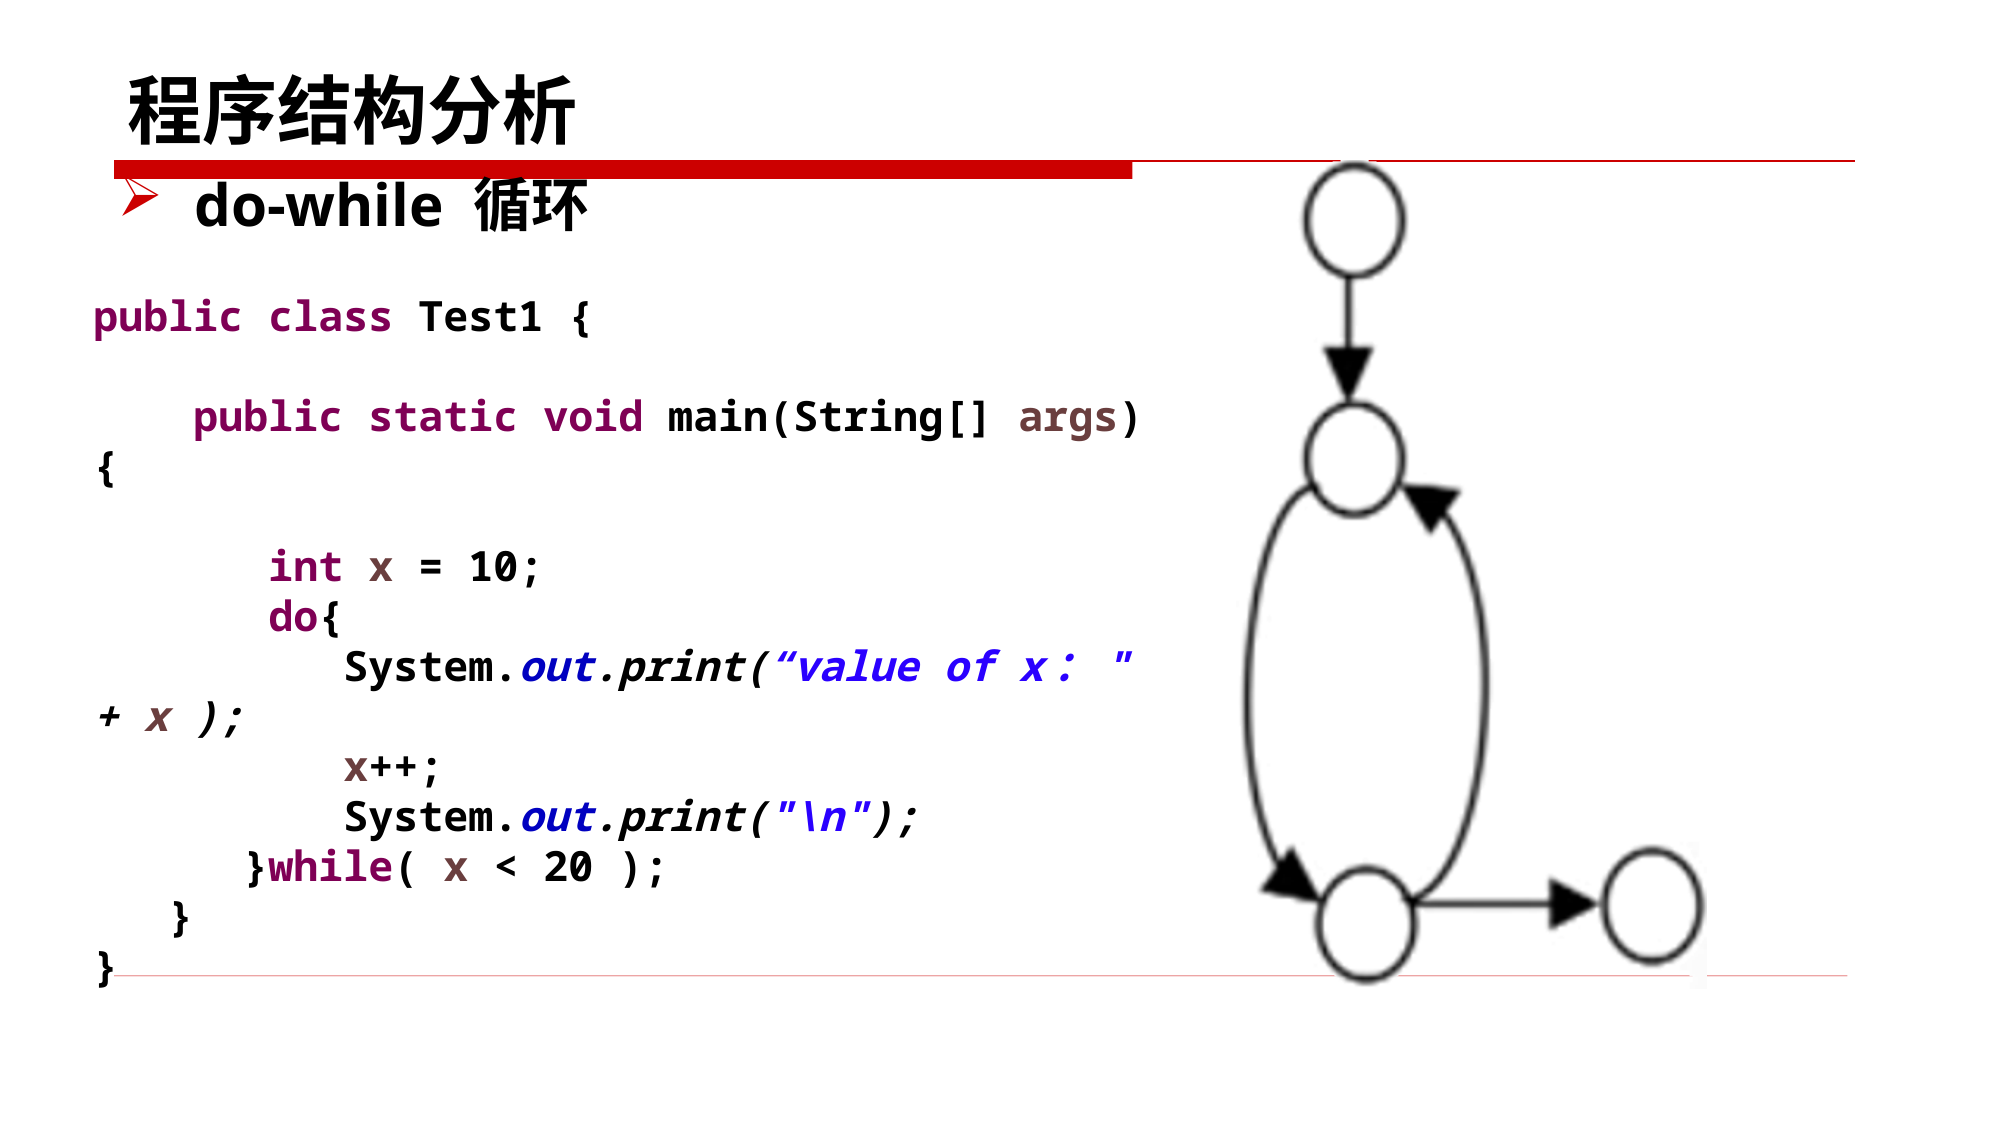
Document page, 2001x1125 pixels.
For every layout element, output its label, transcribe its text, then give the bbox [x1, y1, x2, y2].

title 程序结构分析 [112, 42, 1863, 125]
picture [1235, 160, 1707, 990]
list do-while 循环 [102, 125, 1886, 920]
text_box public class Test1 { public static void main(String[] args) { int x = 10; do{ System.out.print(“value of x：" + x ); x++; System.out.print("\n"); }while( x < 20 ); } } [78, 282, 1189, 998]
